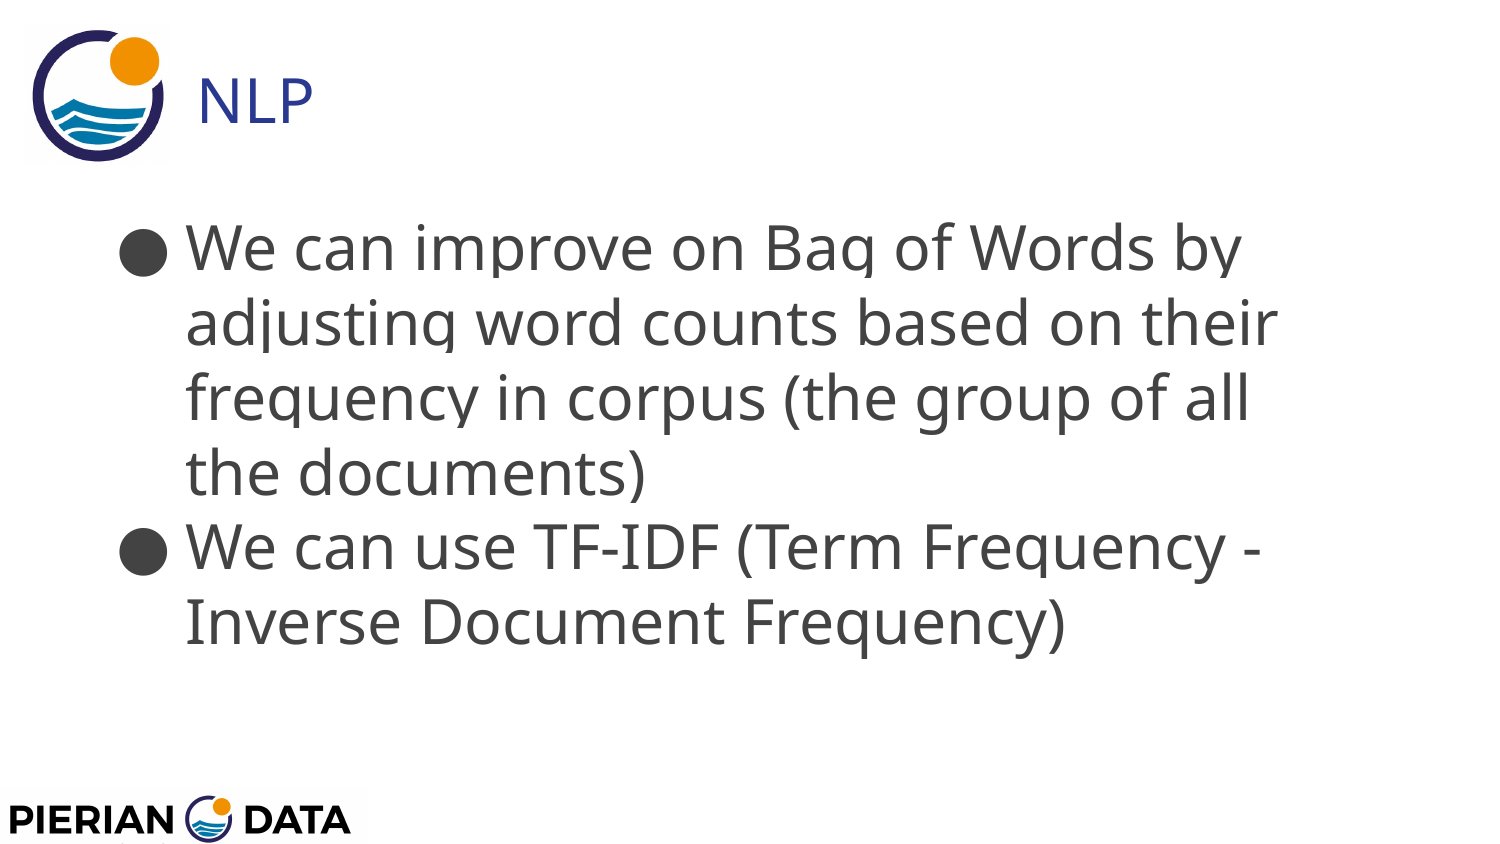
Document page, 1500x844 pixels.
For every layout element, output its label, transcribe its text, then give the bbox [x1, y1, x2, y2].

text_box We can improve on Bag of Words by adjusting word counts based on their frequency in corpus (the group of all the documents) We can use TF-IDF (Term Frequency - Inverse Document Frequency) [95, 192, 1363, 741]
text_box [176, 34, 1330, 157]
picture [0, 787, 368, 844]
picture [24, 24, 172, 167]
text_box NLP [181, 45, 1500, 146]
